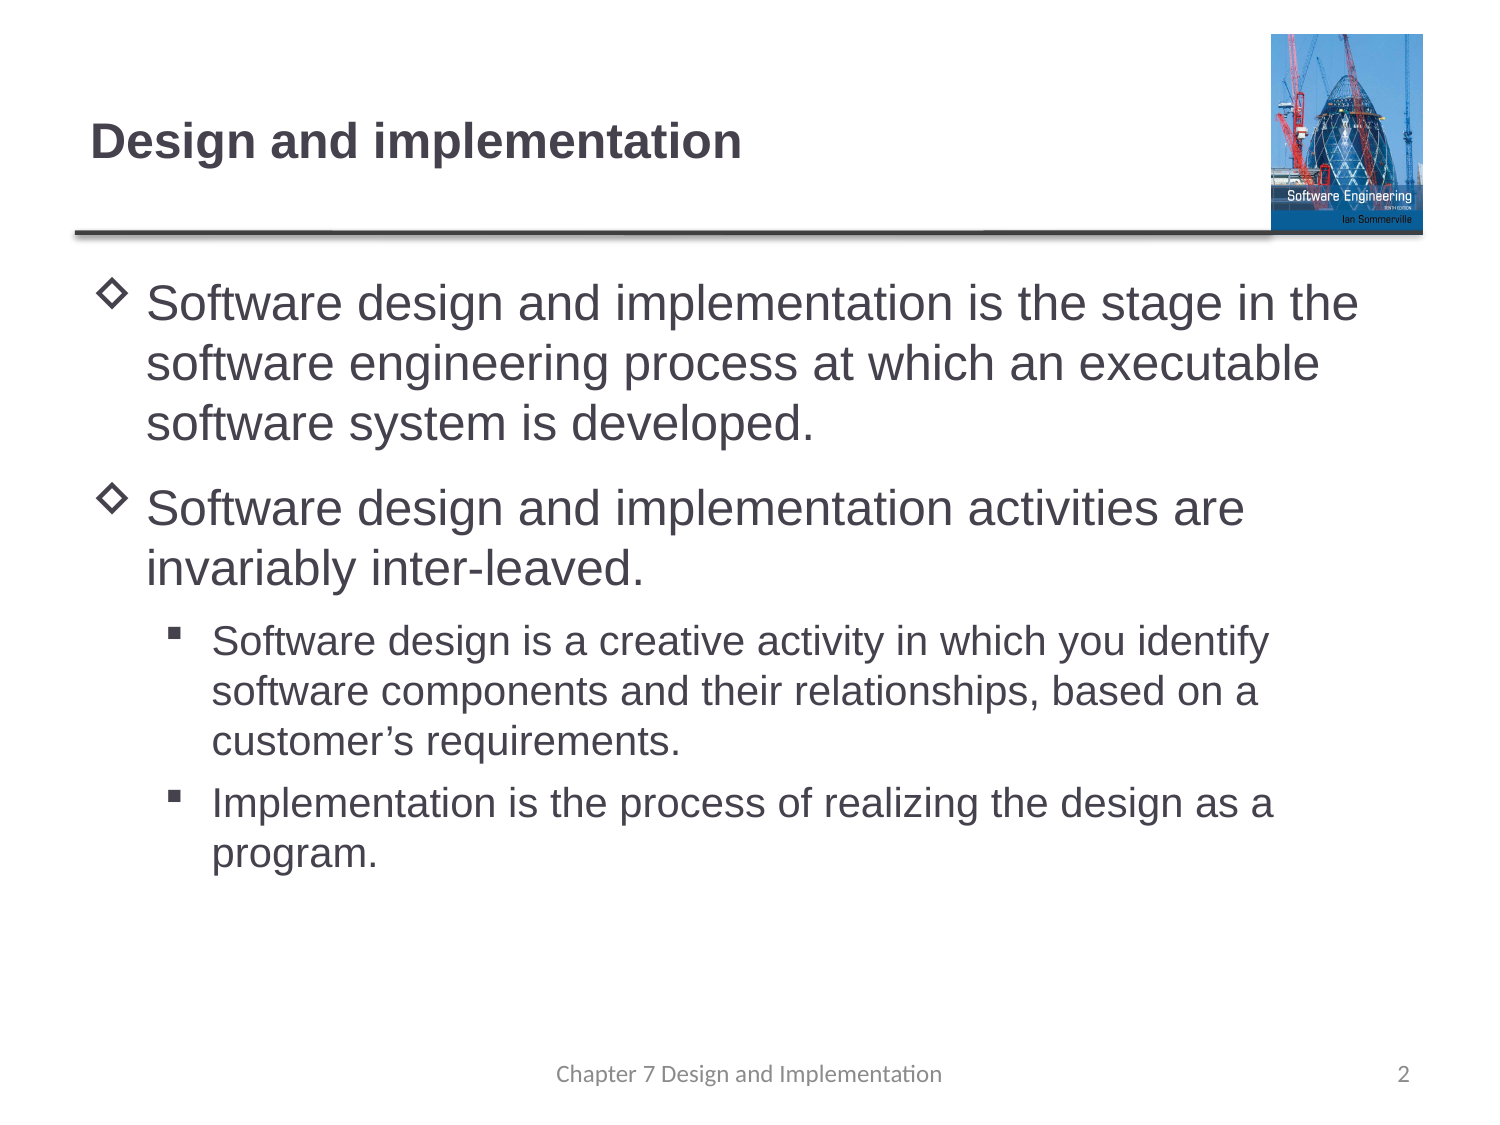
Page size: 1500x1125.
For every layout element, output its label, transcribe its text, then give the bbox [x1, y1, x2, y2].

footer Chapter 7 Design and Implementation [512, 1042, 988, 1103]
slide_number 2 [1074, 1042, 1425, 1103]
picture [1271, 34, 1423, 230]
list Software design and implementation is the stage in the software engineering process at which an executable software system is developed. Software design and implementation activities are invariably inter-leaved. Software design is a creative activity in which you identify software components and their relationships, based on a customer’s requirements. Implementation is the process of realizing the design as a program. [75, 262, 1425, 1005]
title Design and implementation [74, 44, 1272, 233]
